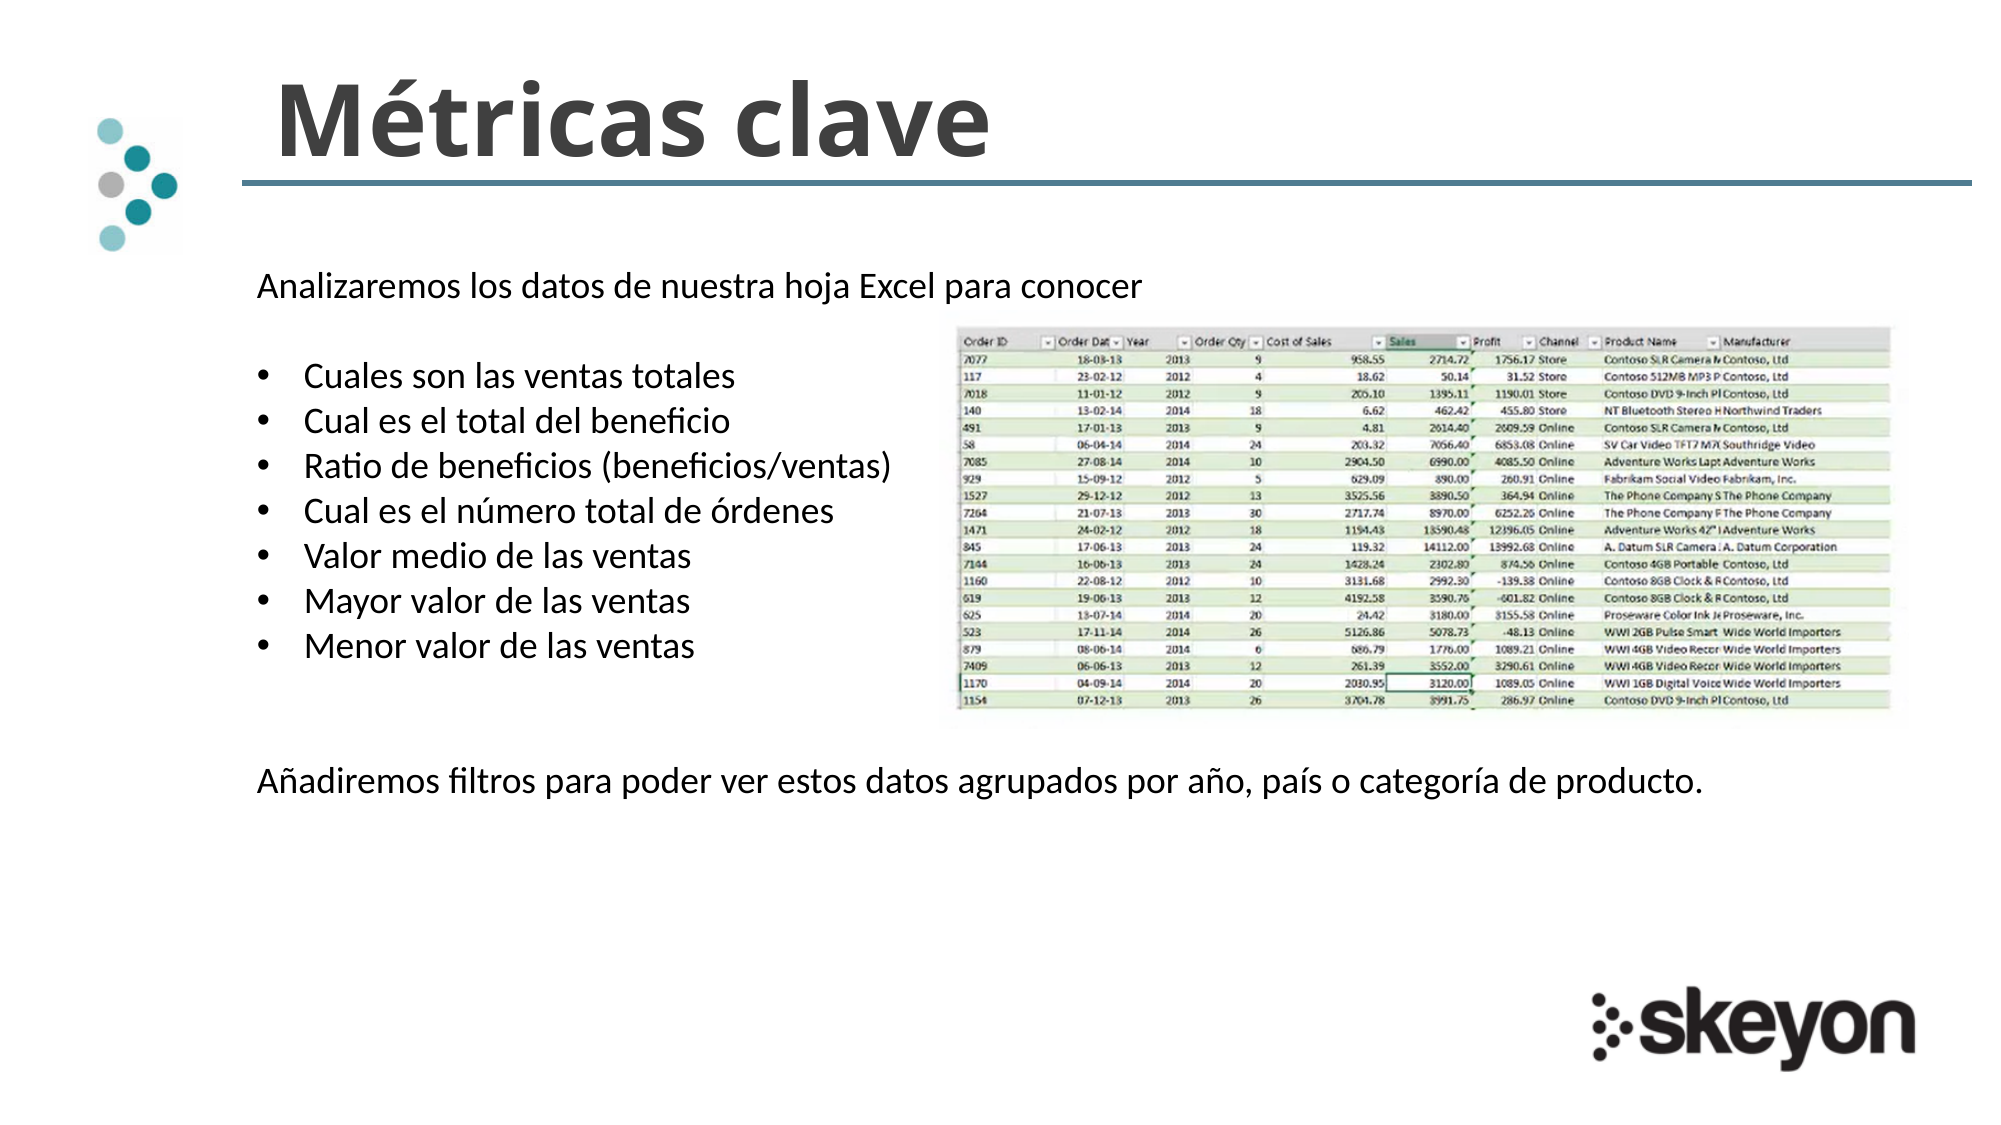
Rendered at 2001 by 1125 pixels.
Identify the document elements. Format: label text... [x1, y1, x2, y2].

text_box Analizaremos los datos de nuestra hoja Excel para conocer Cuales son las ventas totales Cual es el total del beneficio Ratio de beneficios (beneficios/ventas) Cual es el número total de órdenes Valor medio de las ventas Mayor valor de las ventas Menor valor de las ventas Añadiremos filtros para poder ver estos datos agrupados por año, país o categoría de producto. [242, 254, 1943, 809]
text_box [1575, 956, 1943, 1086]
text_box Métricas clave [258, 46, 1454, 183]
picture [88, 117, 183, 255]
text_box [938, 310, 1909, 729]
